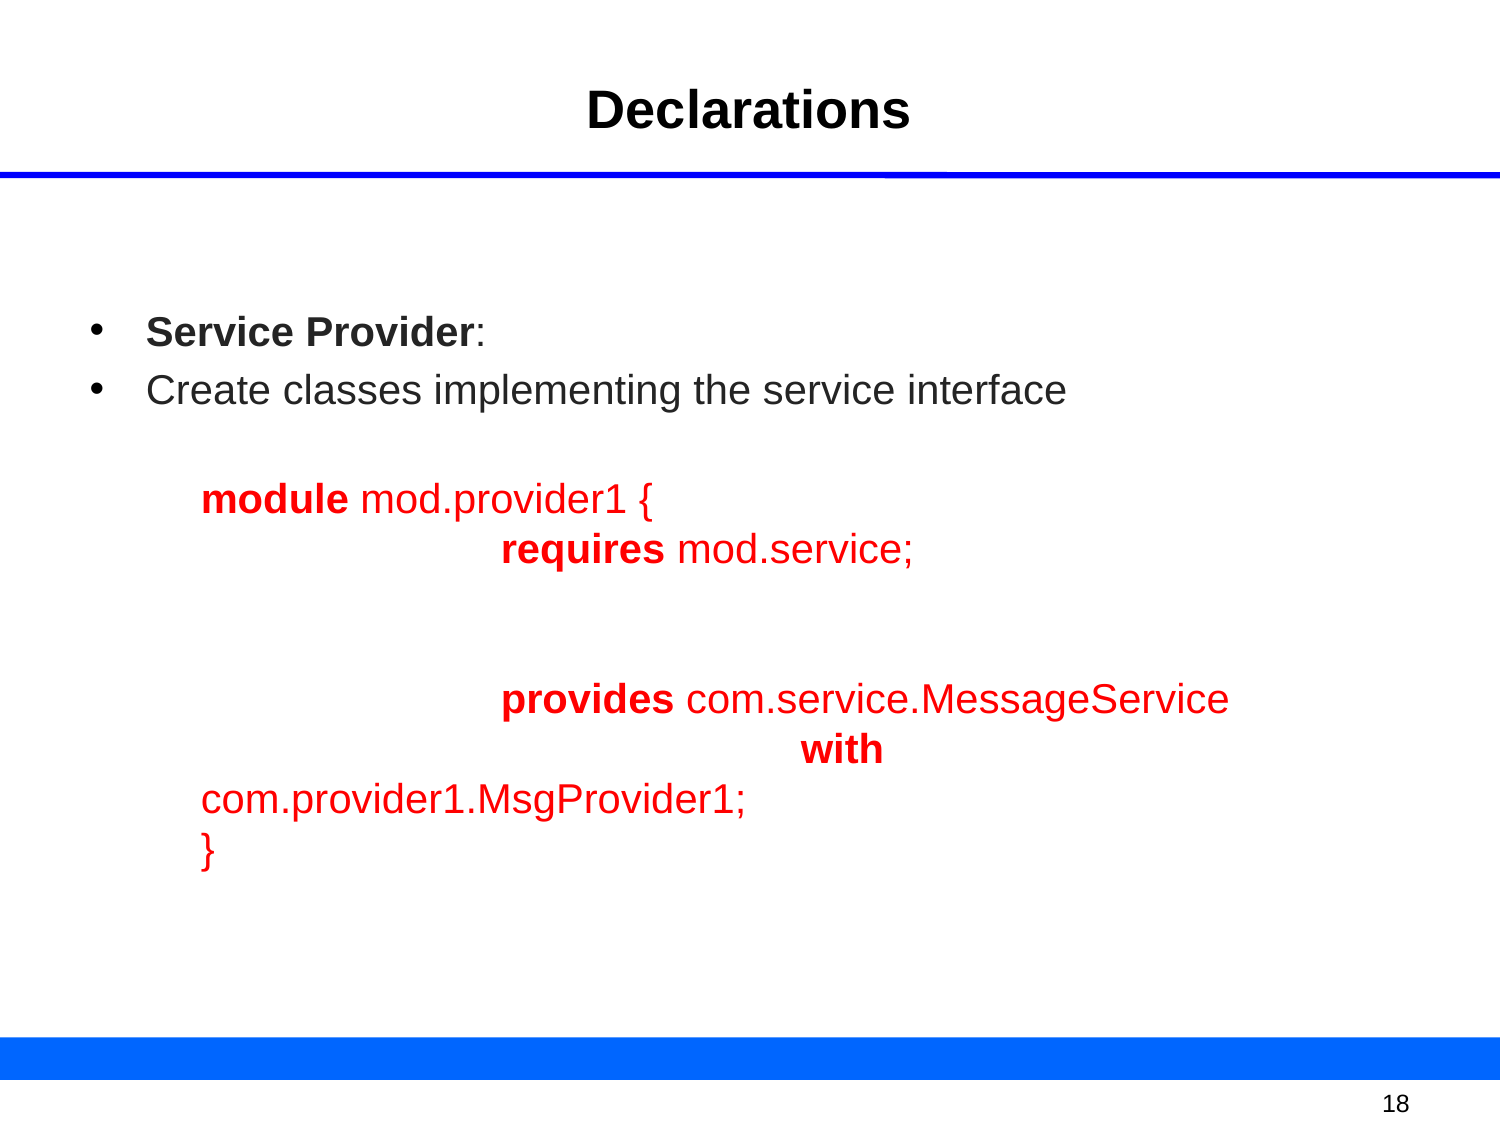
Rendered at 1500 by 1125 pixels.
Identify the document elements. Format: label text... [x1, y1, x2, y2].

list Service Provider: Create classes implementing the service interface module mod.provider1 { requires mod.service; provides com.service.MessageService with com.provider1.MsgProvider1; } [87, 244, 1387, 956]
title Declarations [99, 71, 1400, 217]
